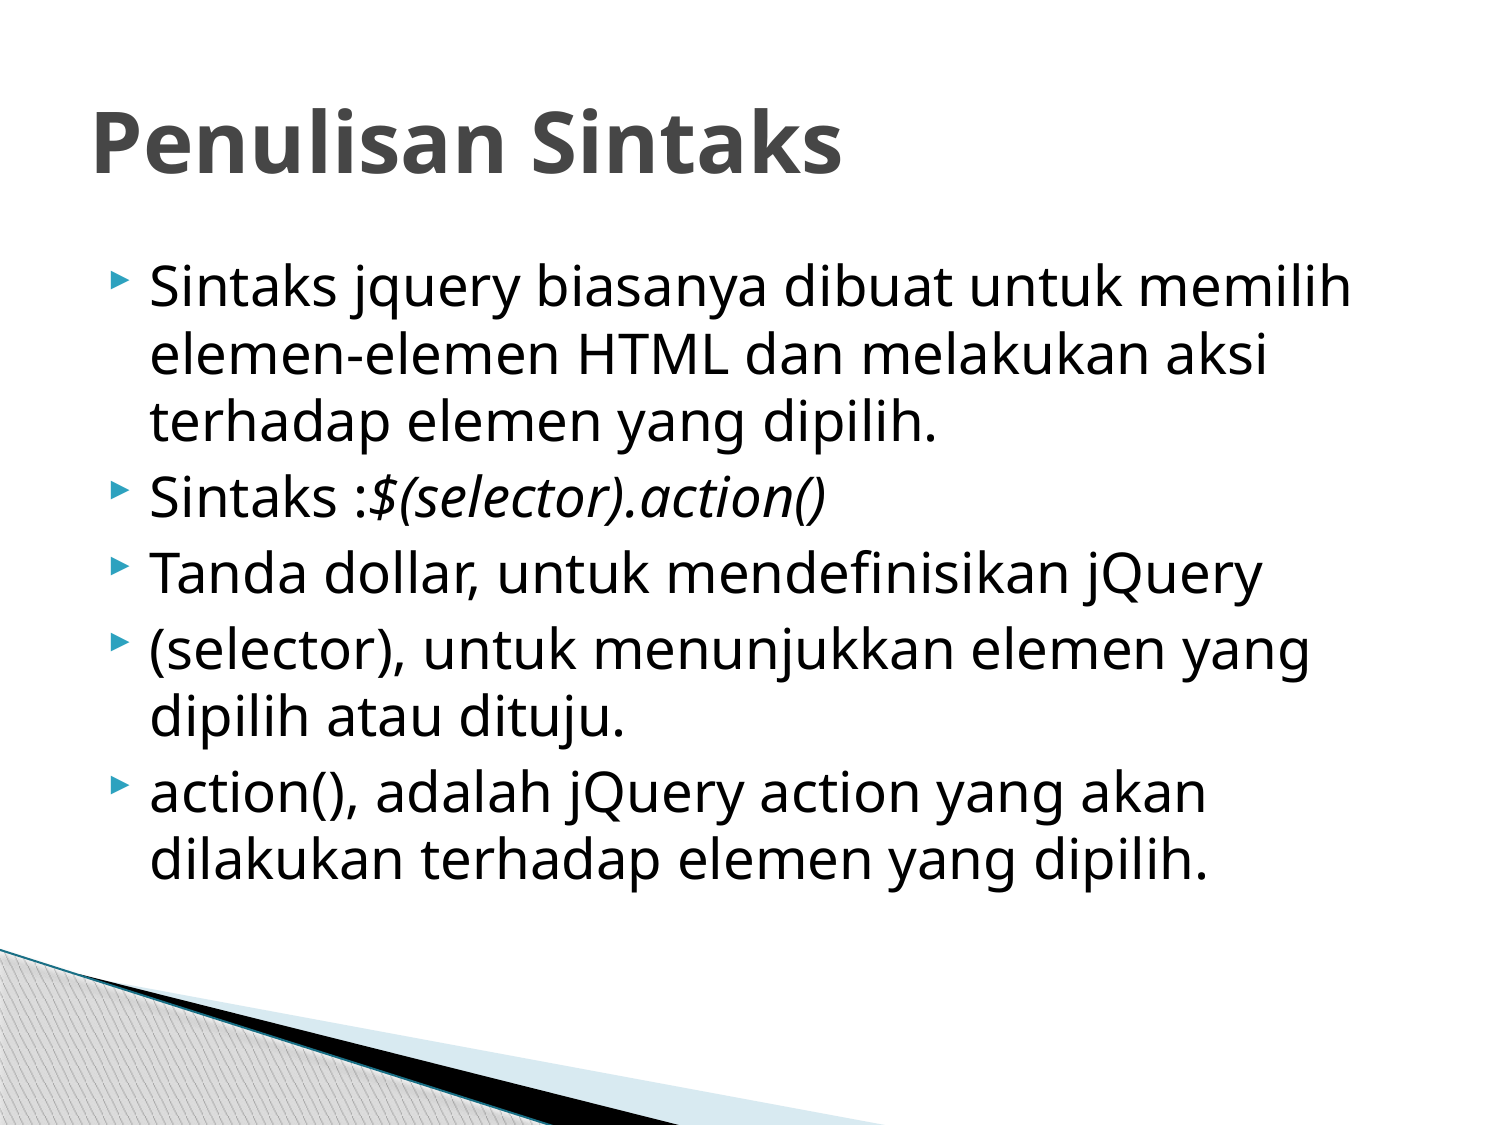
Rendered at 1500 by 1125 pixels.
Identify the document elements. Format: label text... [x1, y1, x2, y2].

title Penulisan Sintaks [75, 45, 1425, 233]
list Sintaks jquery biasanya dibuat untuk memilih elemen-elemen HTML dan melakukan aksi terhadap elemen yang dipilih. Sintaks :$(selector).action() Tanda dollar, untuk mendefinisikan jQuery (selector), untuk menunjukkan elemen yang dipilih atau dituju. action(), adalah jQuery action yang akan dilakukan terhadap elemen yang dipilih. [75, 243, 1425, 986]
